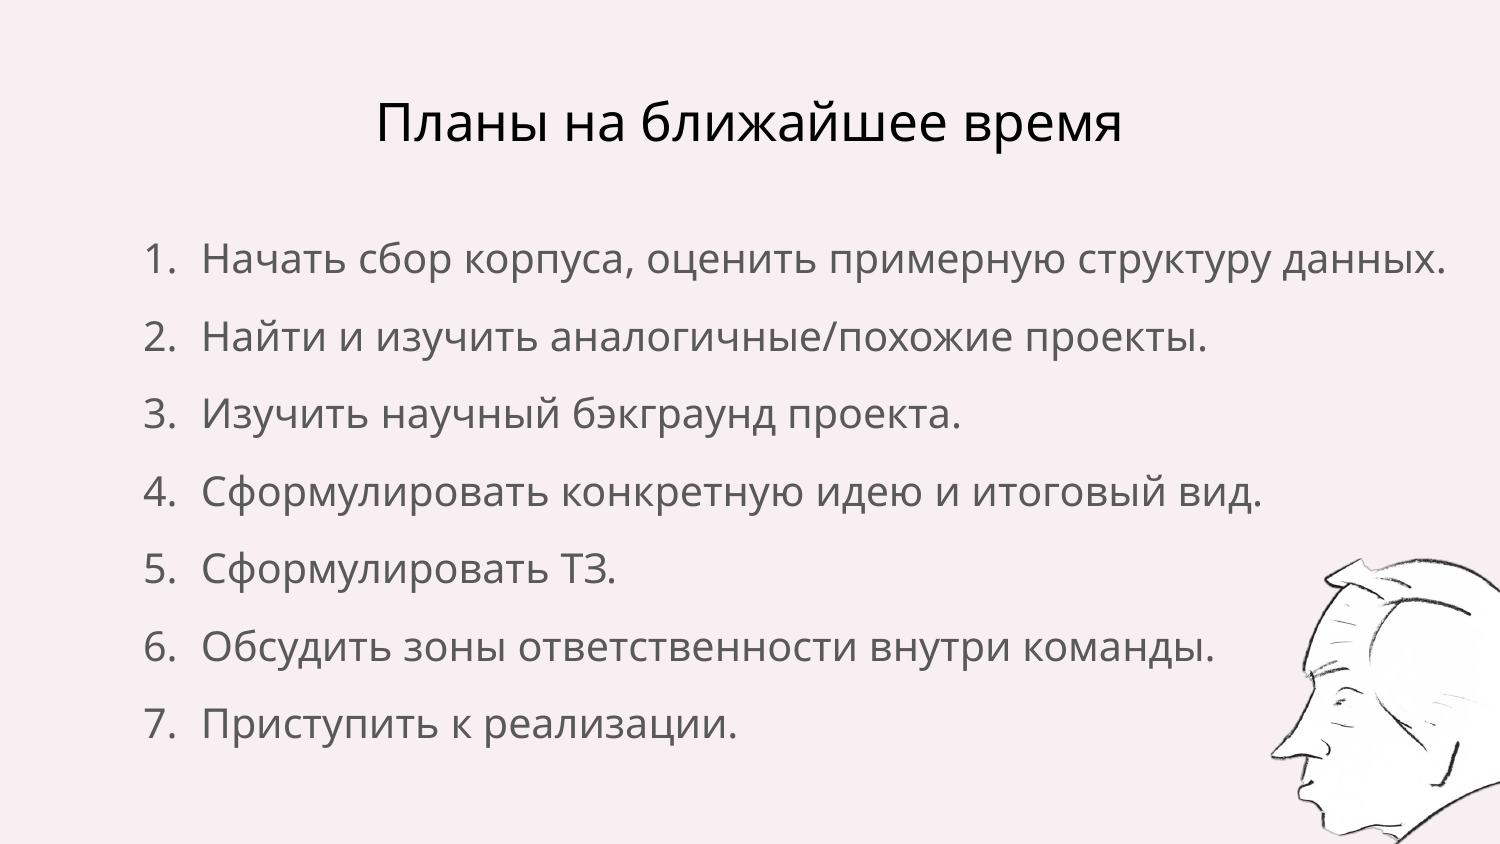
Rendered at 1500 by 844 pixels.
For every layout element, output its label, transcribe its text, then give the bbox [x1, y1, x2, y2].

picture [1257, 762, 1500, 844]
list Начать сбор корпуса, оценить примерную структуру данных. Найти и изучить аналогичные/похожие проекты. Изучить научный бэкграунд проекта. Сформулировать конкретную идею и итоговый вид. Сформулировать ТЗ. Обсудить зоны ответственности внутри команды. Приступить к реализации. [111, 209, 1500, 762]
title Планы на ближайшее время [51, 72, 1449, 167]
